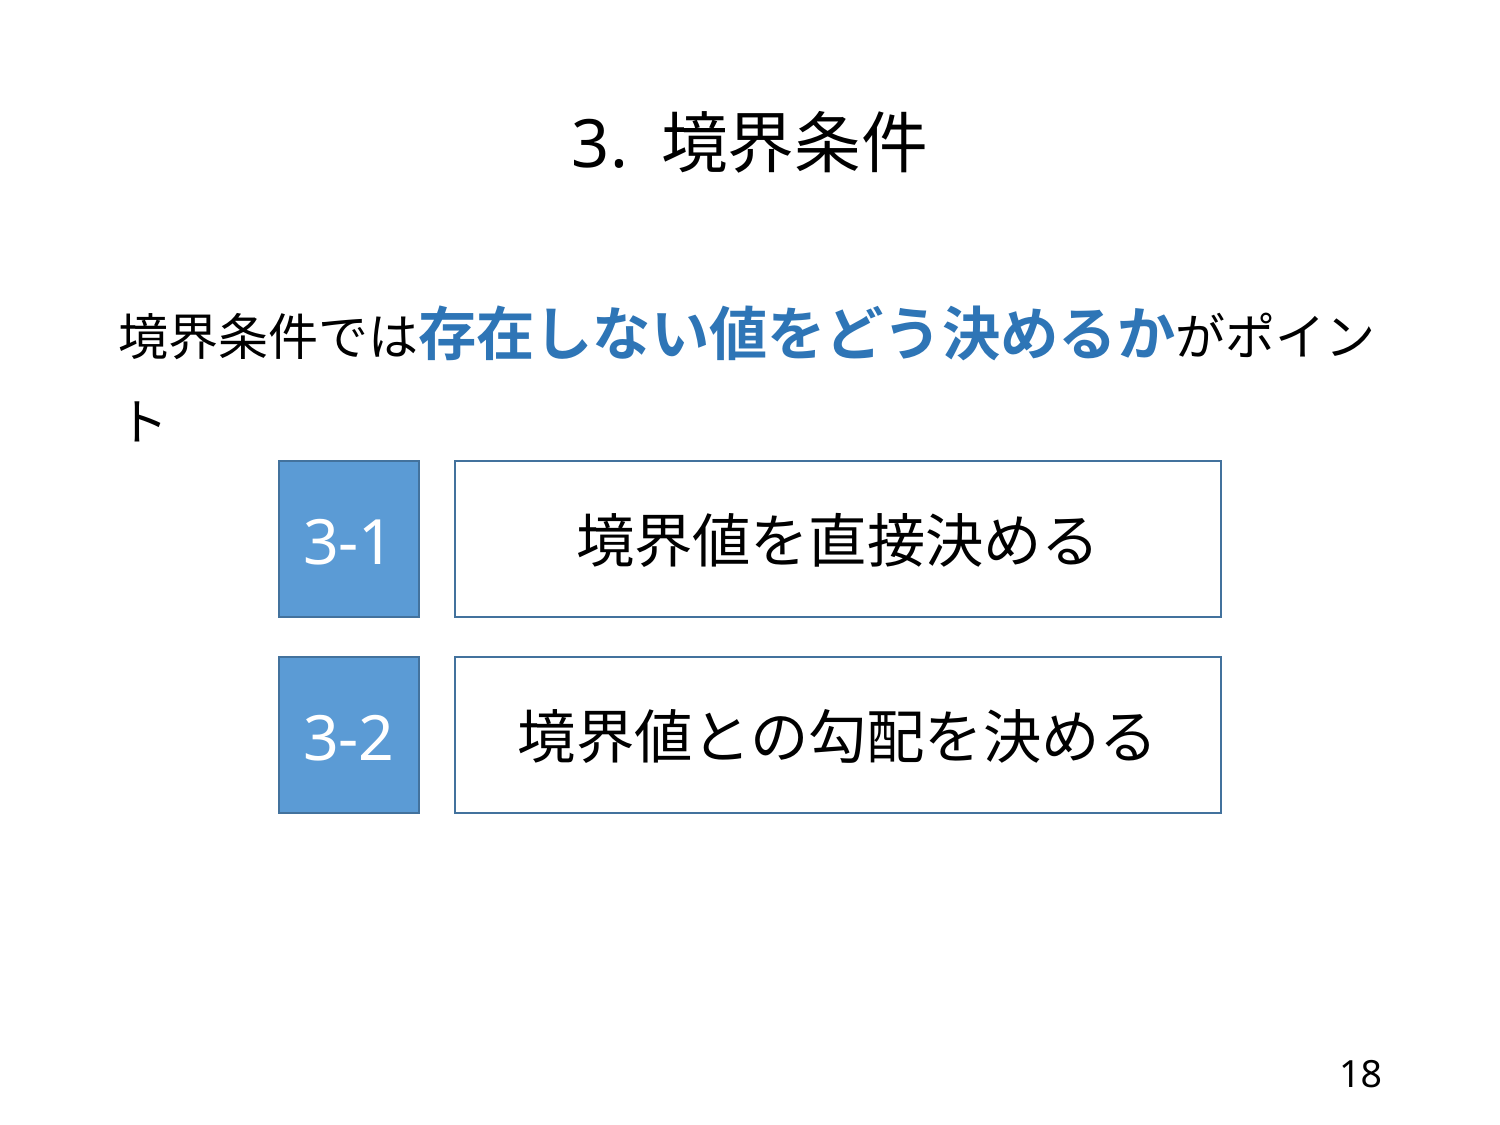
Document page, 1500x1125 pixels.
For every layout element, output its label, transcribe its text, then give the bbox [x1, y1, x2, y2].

slide_number 18 [1059, 1042, 1397, 1103]
list 境界条件では存在しない値をどう決めるかがポイント [103, 261, 1397, 1014]
text_box 3-1 [278, 460, 420, 618]
title 3. 境界条件 [103, 59, 1397, 233]
text_box 境界値との勾配を決める [454, 656, 1222, 814]
text_box 境界値を直接決める [454, 460, 1222, 618]
text_box 3-2 [278, 656, 420, 814]
